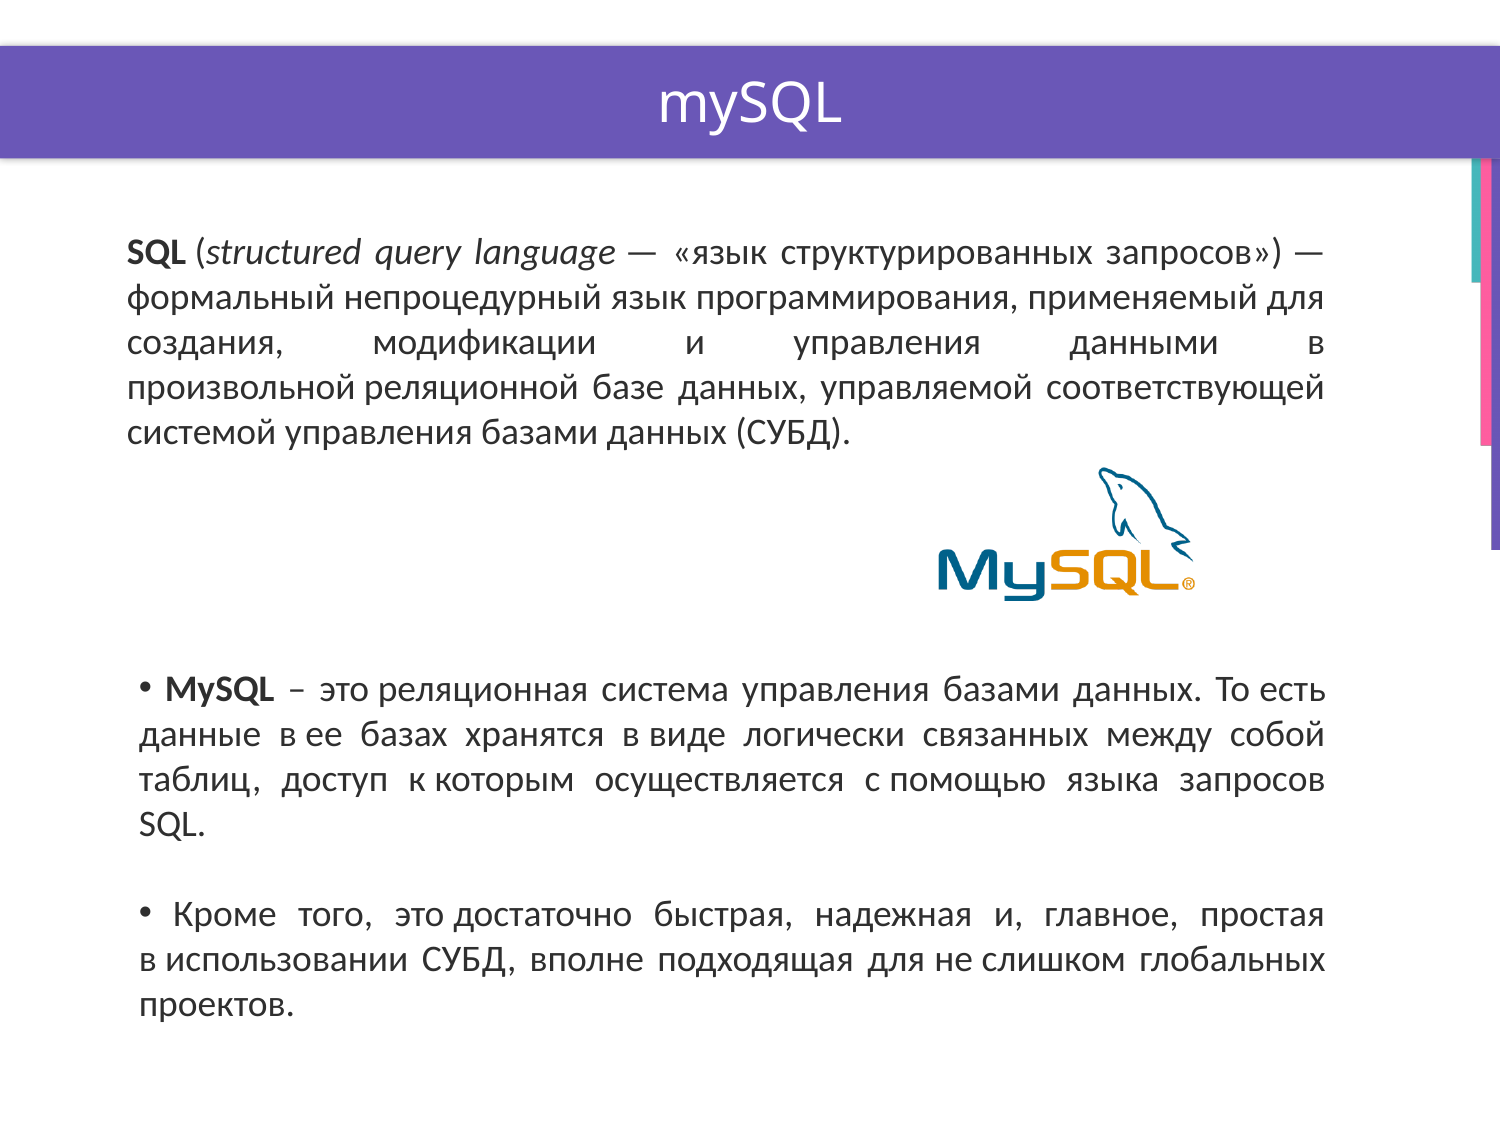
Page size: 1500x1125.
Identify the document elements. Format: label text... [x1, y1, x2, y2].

picture [938, 467, 1195, 601]
text_box SQL (structured query language — «язык структурированных запросов») —формальный непроцедурный язык программирования, применяемый для создания, модификации и управления данными в произвольной реляционной базе данных, управляемой соответствующей системой управления базами данных (СУБД). [112, 219, 1341, 460]
title mySQL [75, 45, 1425, 154]
text_box MySQL – это реляционная система управления базами данных. То есть данные в ее базах хранятся в виде логически связанных между собой таблиц, доступ к которым осуществляется с помощью языка запросов SQL. Кроме того, это достаточно быстрая, надежная и, главное, простая в использовании СУБД, вполне подходящая для не слишком глобальных проектов. [123, 656, 1341, 1032]
picture [1472, 159, 1500, 549]
